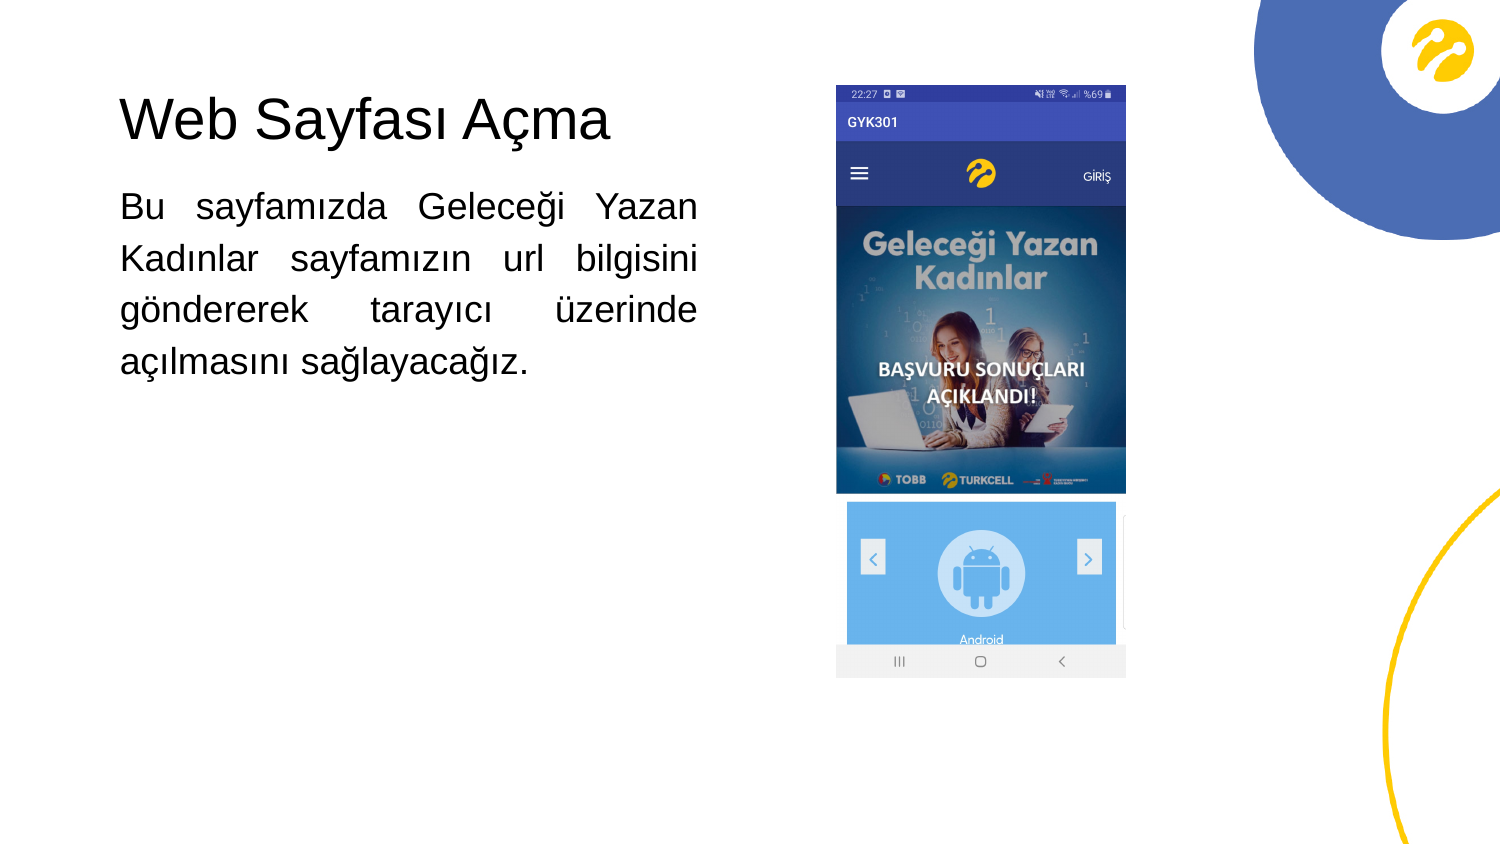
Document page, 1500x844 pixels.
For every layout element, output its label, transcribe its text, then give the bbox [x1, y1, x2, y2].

text_box Bu sayfamızda Geleceği Yazan Kadınlar sayfamızın url bilgisini göndererek tarayıcı üzerinde açılmasını sağlayacağız. [104, 160, 714, 649]
text_box Web Sayfası Açma [104, 66, 769, 161]
picture [0, 0, 1500, 844]
